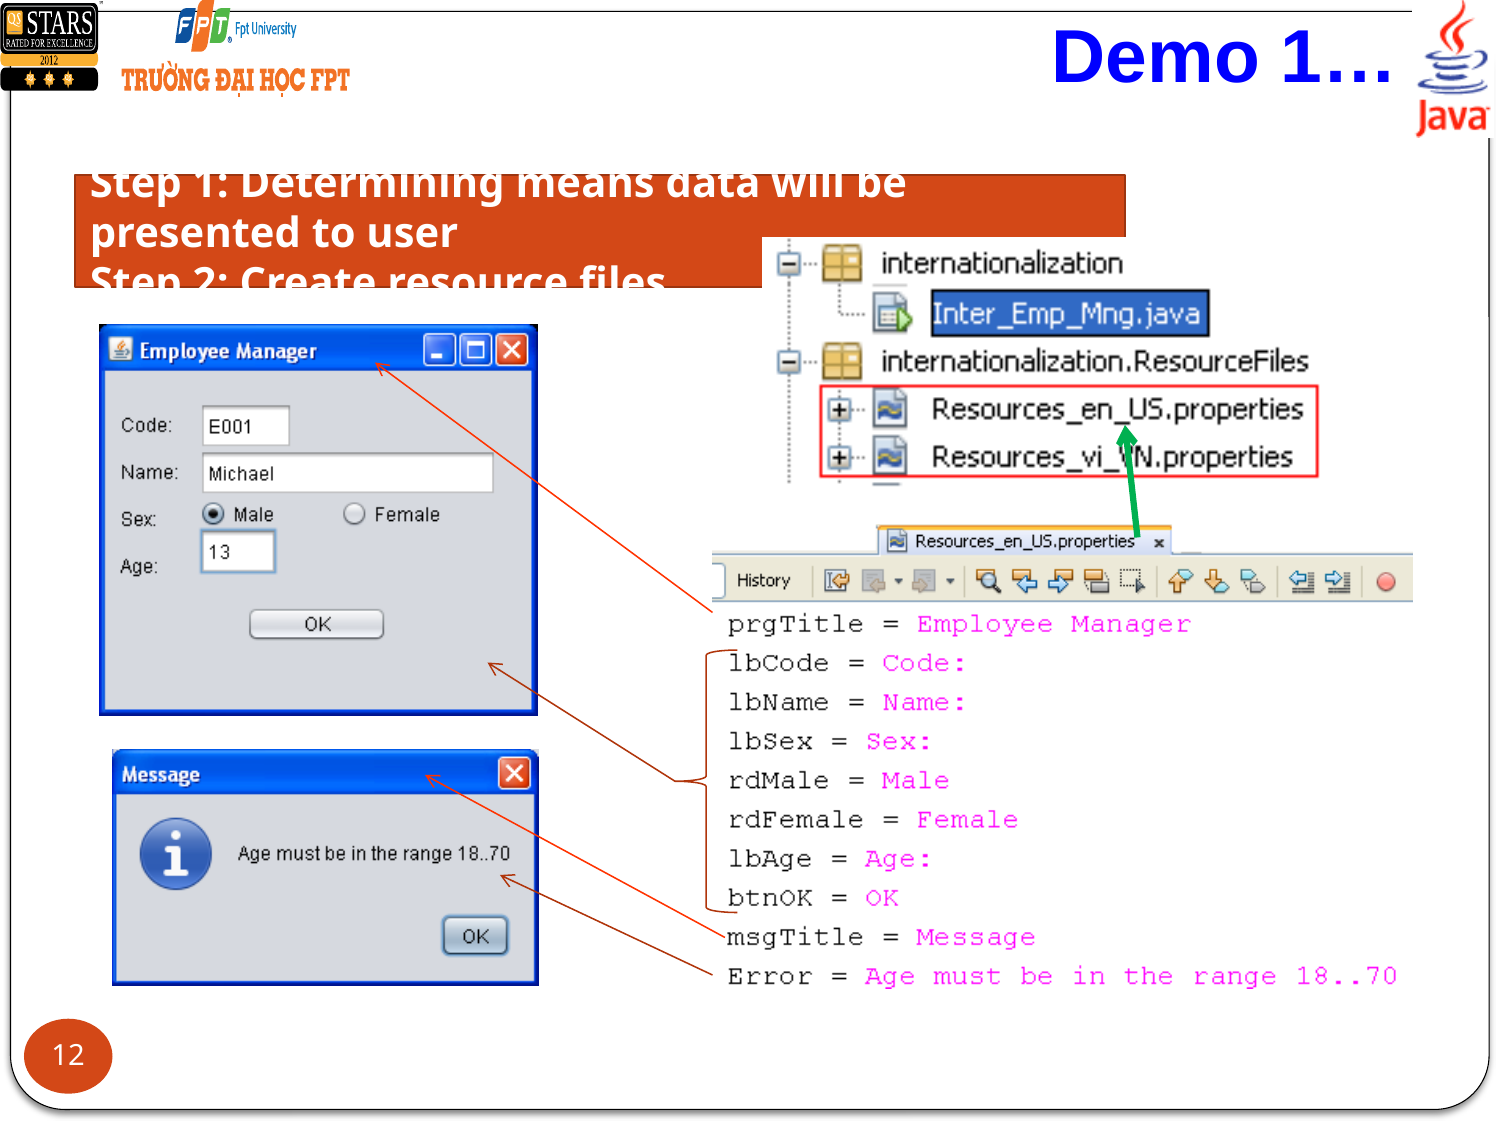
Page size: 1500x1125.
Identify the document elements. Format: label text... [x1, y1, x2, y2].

picture [1412, 0, 1494, 138]
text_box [487, 662, 676, 773]
picture [762, 237, 1330, 490]
slide_number 12 [23, 1018, 113, 1094]
picture [712, 524, 1413, 990]
text_box Step 1: Determining means data will be presented to user Step 2: Create resource files [74, 174, 1126, 288]
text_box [424, 774, 726, 938]
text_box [1074, 474, 1188, 488]
picture [99, 324, 538, 716]
picture [112, 749, 540, 987]
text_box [374, 362, 713, 613]
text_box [499, 947, 713, 976]
title Demo 1… [150, 0, 1413, 113]
